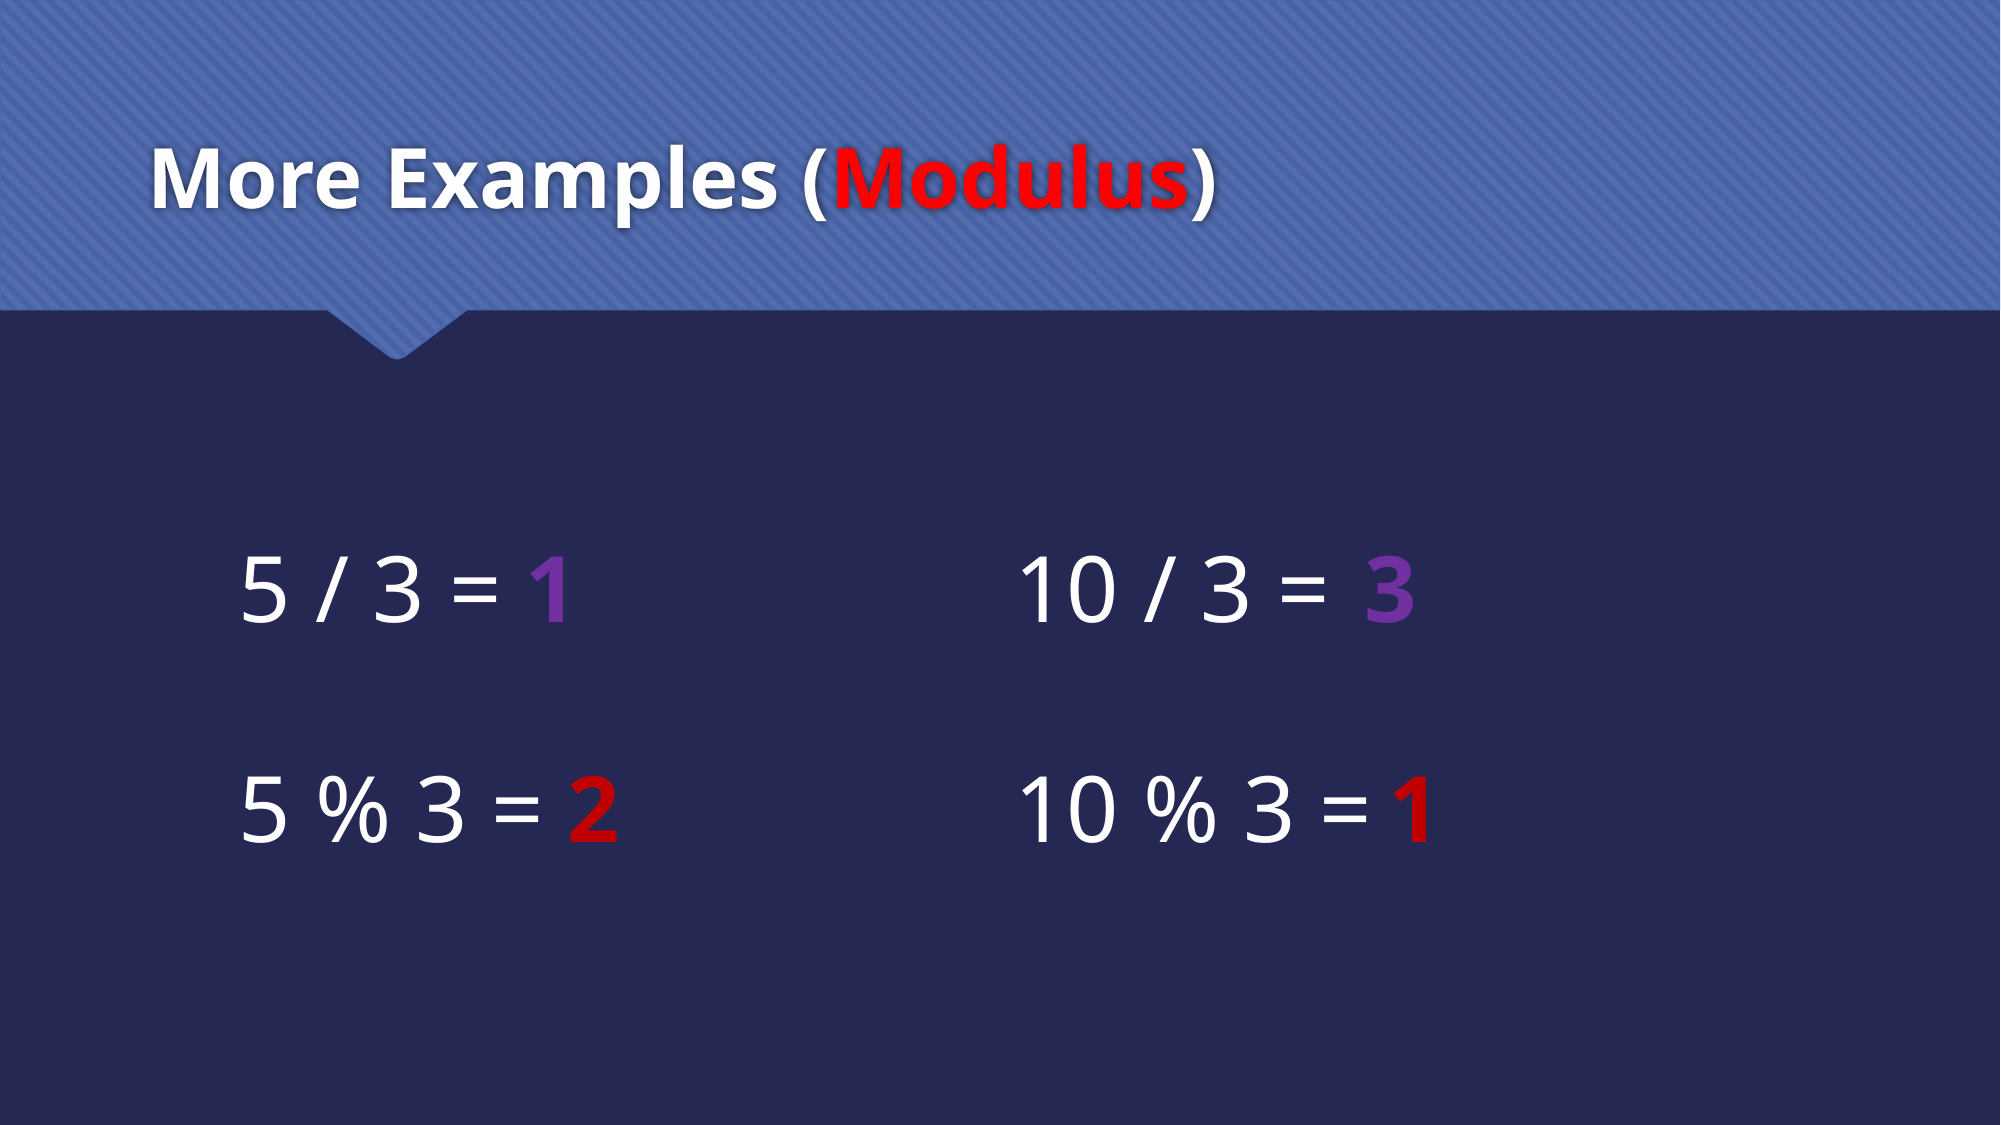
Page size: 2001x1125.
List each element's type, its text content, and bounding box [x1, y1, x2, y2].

title More Examples (Modulus) [132, 73, 1868, 233]
text_box 10 / 3 = 10 % 3 = [999, 523, 1349, 869]
text_box 5 / 3 = 1 5 % 3 = 2 [224, 523, 709, 869]
text_box 3 1 [1349, 523, 1513, 869]
